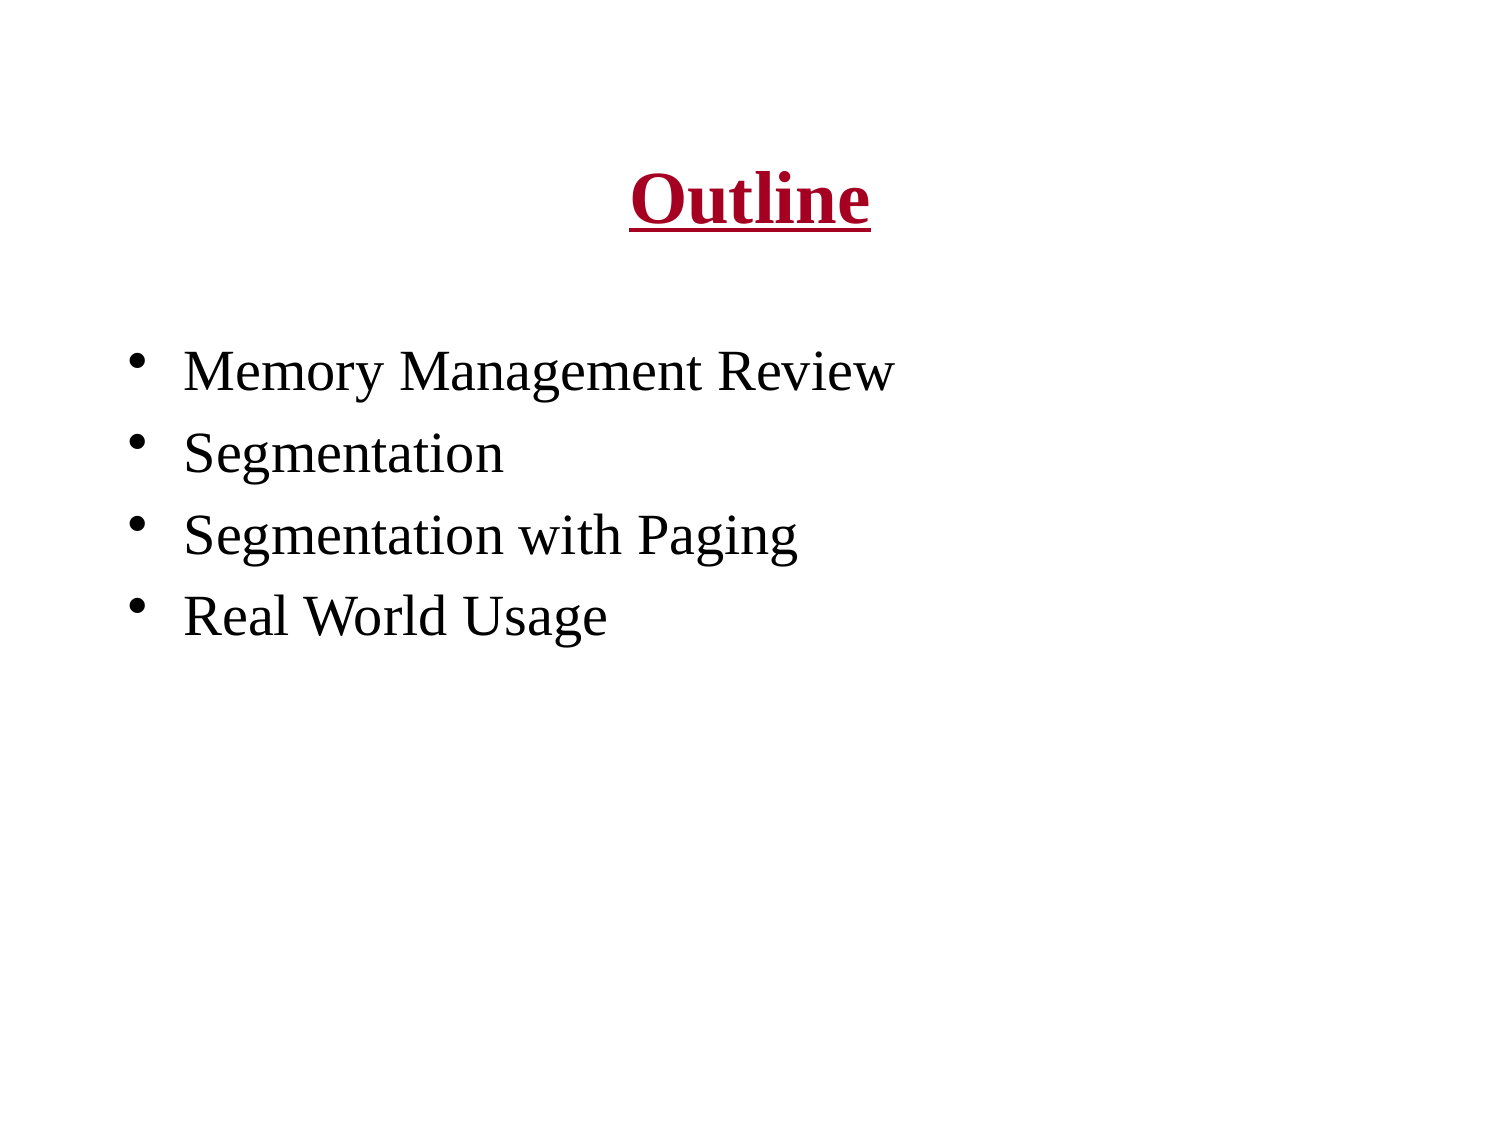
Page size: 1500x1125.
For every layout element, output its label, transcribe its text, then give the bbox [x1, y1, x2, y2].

title Outline [112, 99, 1388, 288]
list Memory Management Review Segmentation Segmentation with Paging Real World Usage [112, 324, 1388, 1000]
